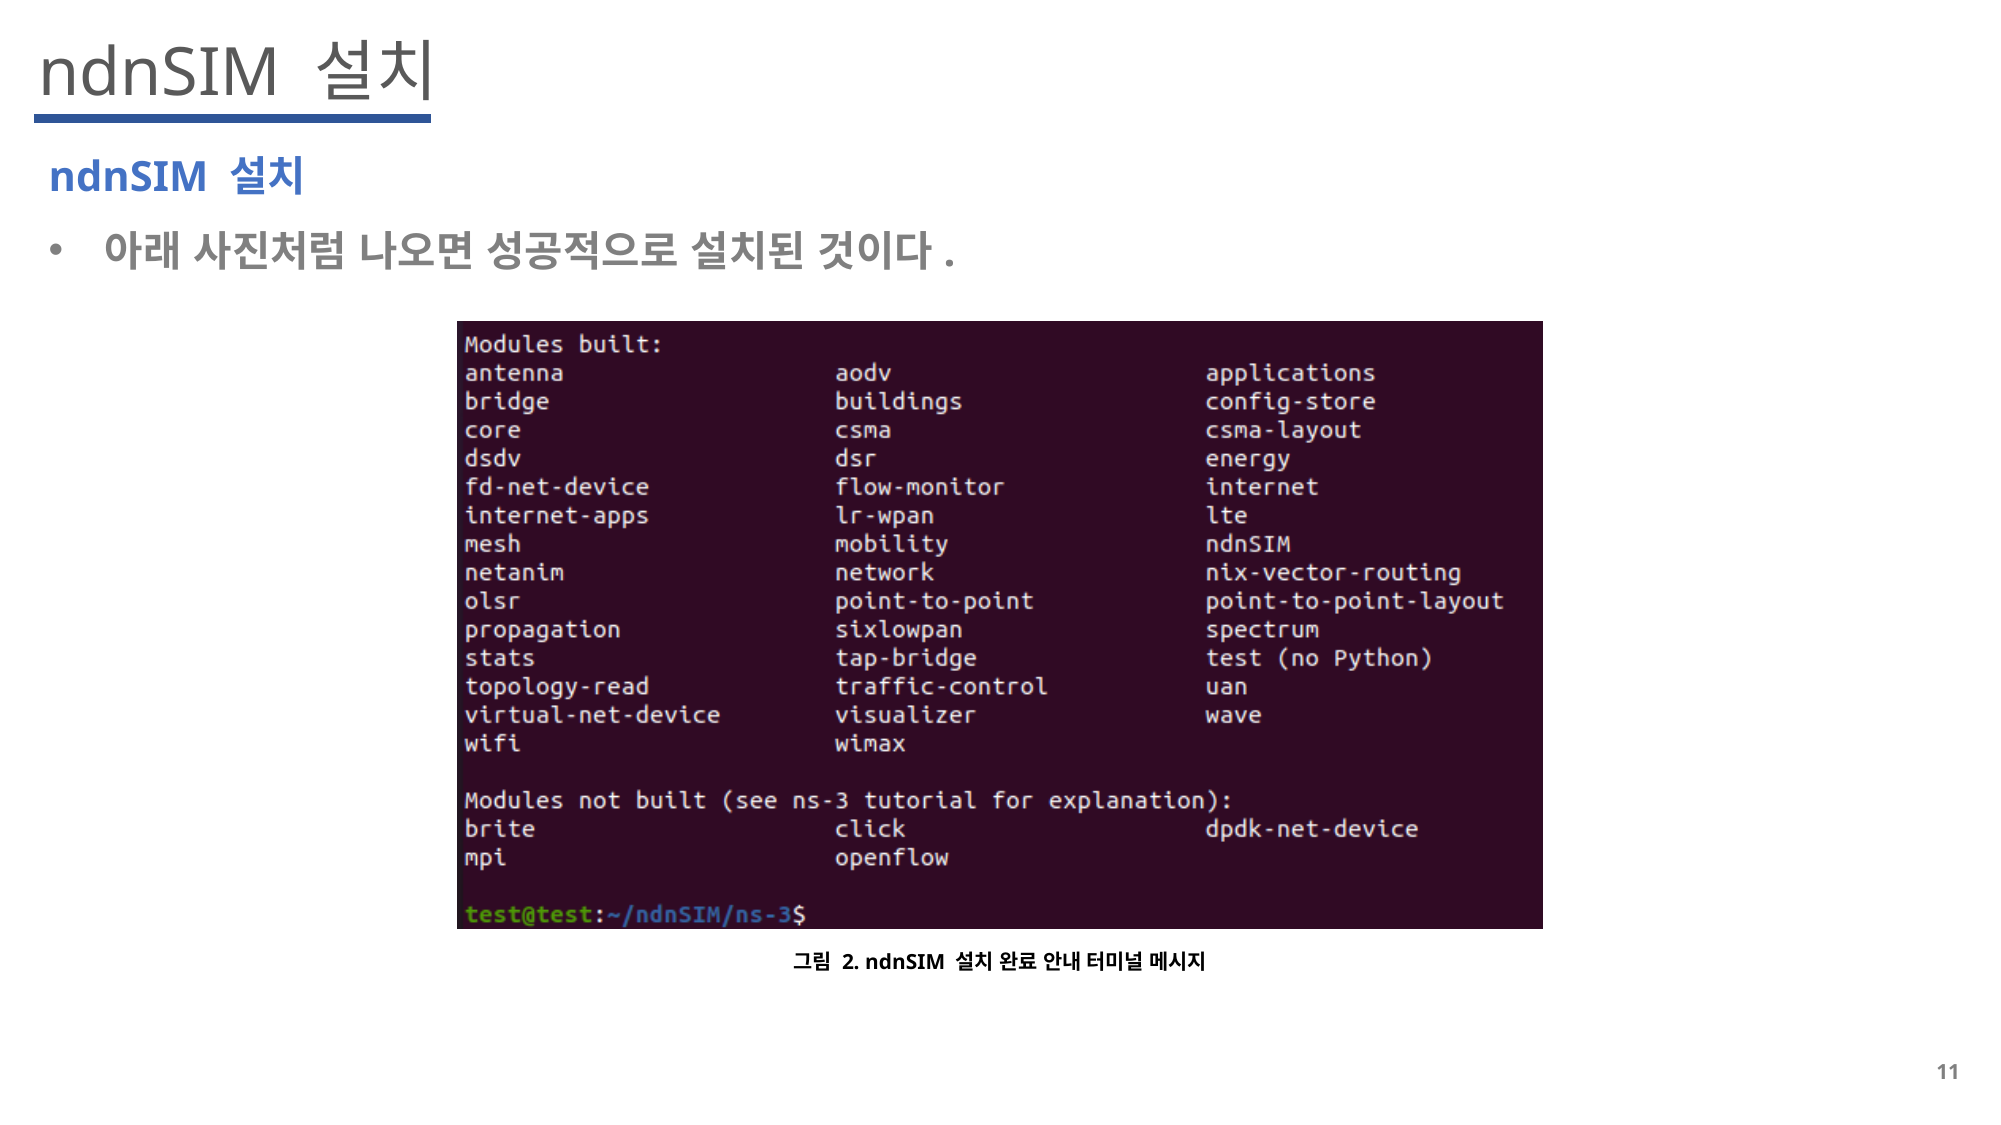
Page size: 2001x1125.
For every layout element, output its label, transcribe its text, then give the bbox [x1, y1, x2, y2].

slide_number 11 [1524, 1042, 1975, 1103]
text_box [457, 321, 1543, 979]
text_box ndnSIM 설치 아래 사진처럼 나오면 성공적으로 설치된 것이다. [33, 117, 1977, 283]
text_box ndnSIM 설치 [23, 21, 1622, 117]
